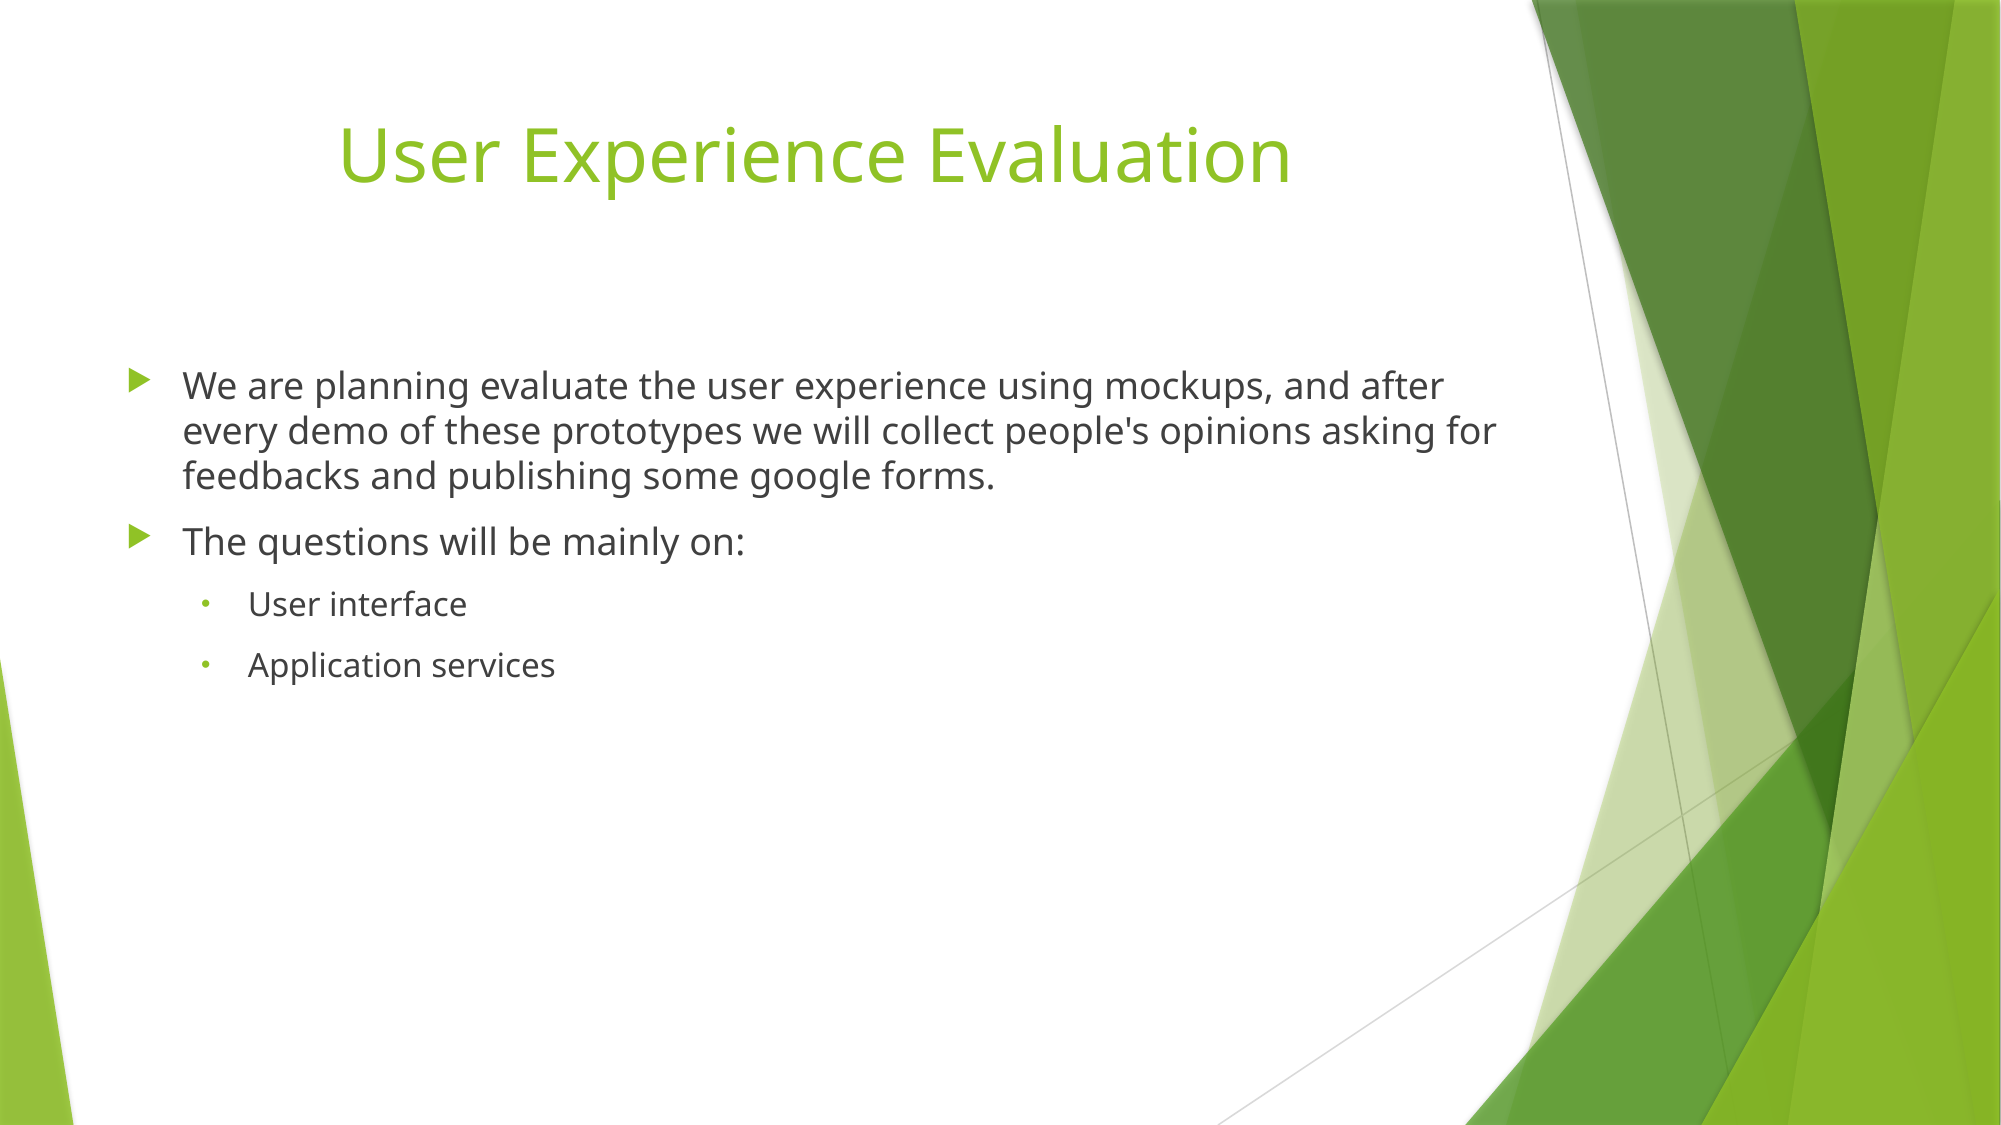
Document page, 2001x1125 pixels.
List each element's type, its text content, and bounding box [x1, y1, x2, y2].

title User Experience Evaluation [111, 99, 1522, 317]
list We are planning evaluate the user experience using mockups, and after every demo of these prototypes we will collect people's opinions asking for feedbacks and publishing some google forms. The questions will be mainly on: User interface Application services [111, 354, 1522, 992]
